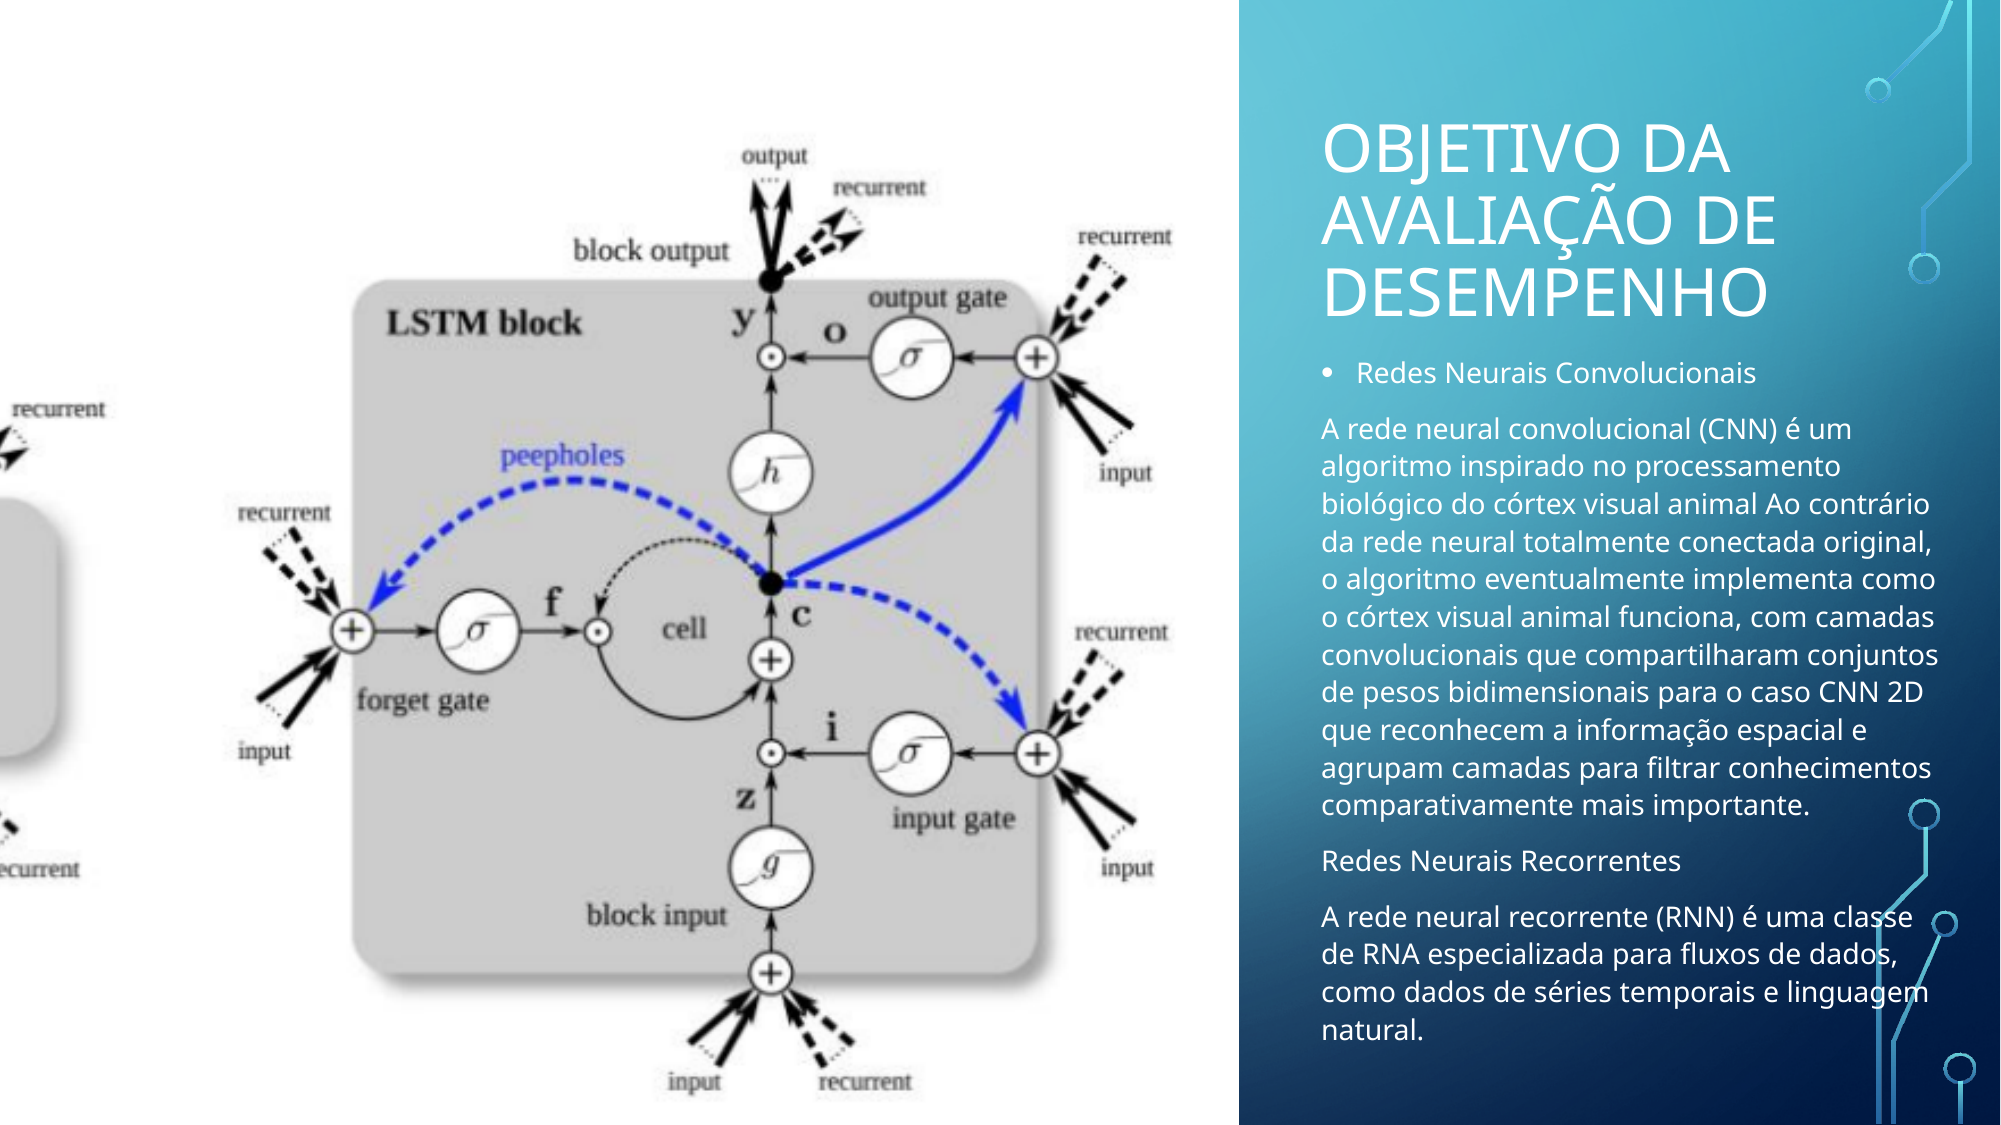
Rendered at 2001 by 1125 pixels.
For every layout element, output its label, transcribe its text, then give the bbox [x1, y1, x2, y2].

list Redes Neurais Convolucionais A rede neural convolucional (CNN) é um algoritmo inspirado no processamento biológico do córtex visual animal Ao contrário da rede neural totalmente conectada original, o algoritmo eventualmente implementa como o córtex visual animal funciona, com camadas convolucionais que compartilharam conjuntos de pesos bidimensionais para o caso CNN 2D que reconhecem a informação espacial e agrupam camadas para filtrar conhecimentos comparativamente mais importante. Redes Neurais Recorrentes A rede neural recorrente (RNN) é uma classe de RNA especializada para fluxos de dados, como dados de séries temporais e linguagem natural. [1306, 343, 1961, 1086]
title Objetivo da avaliação de desempenho [1306, 101, 1813, 343]
picture [0, 0, 1240, 1125]
